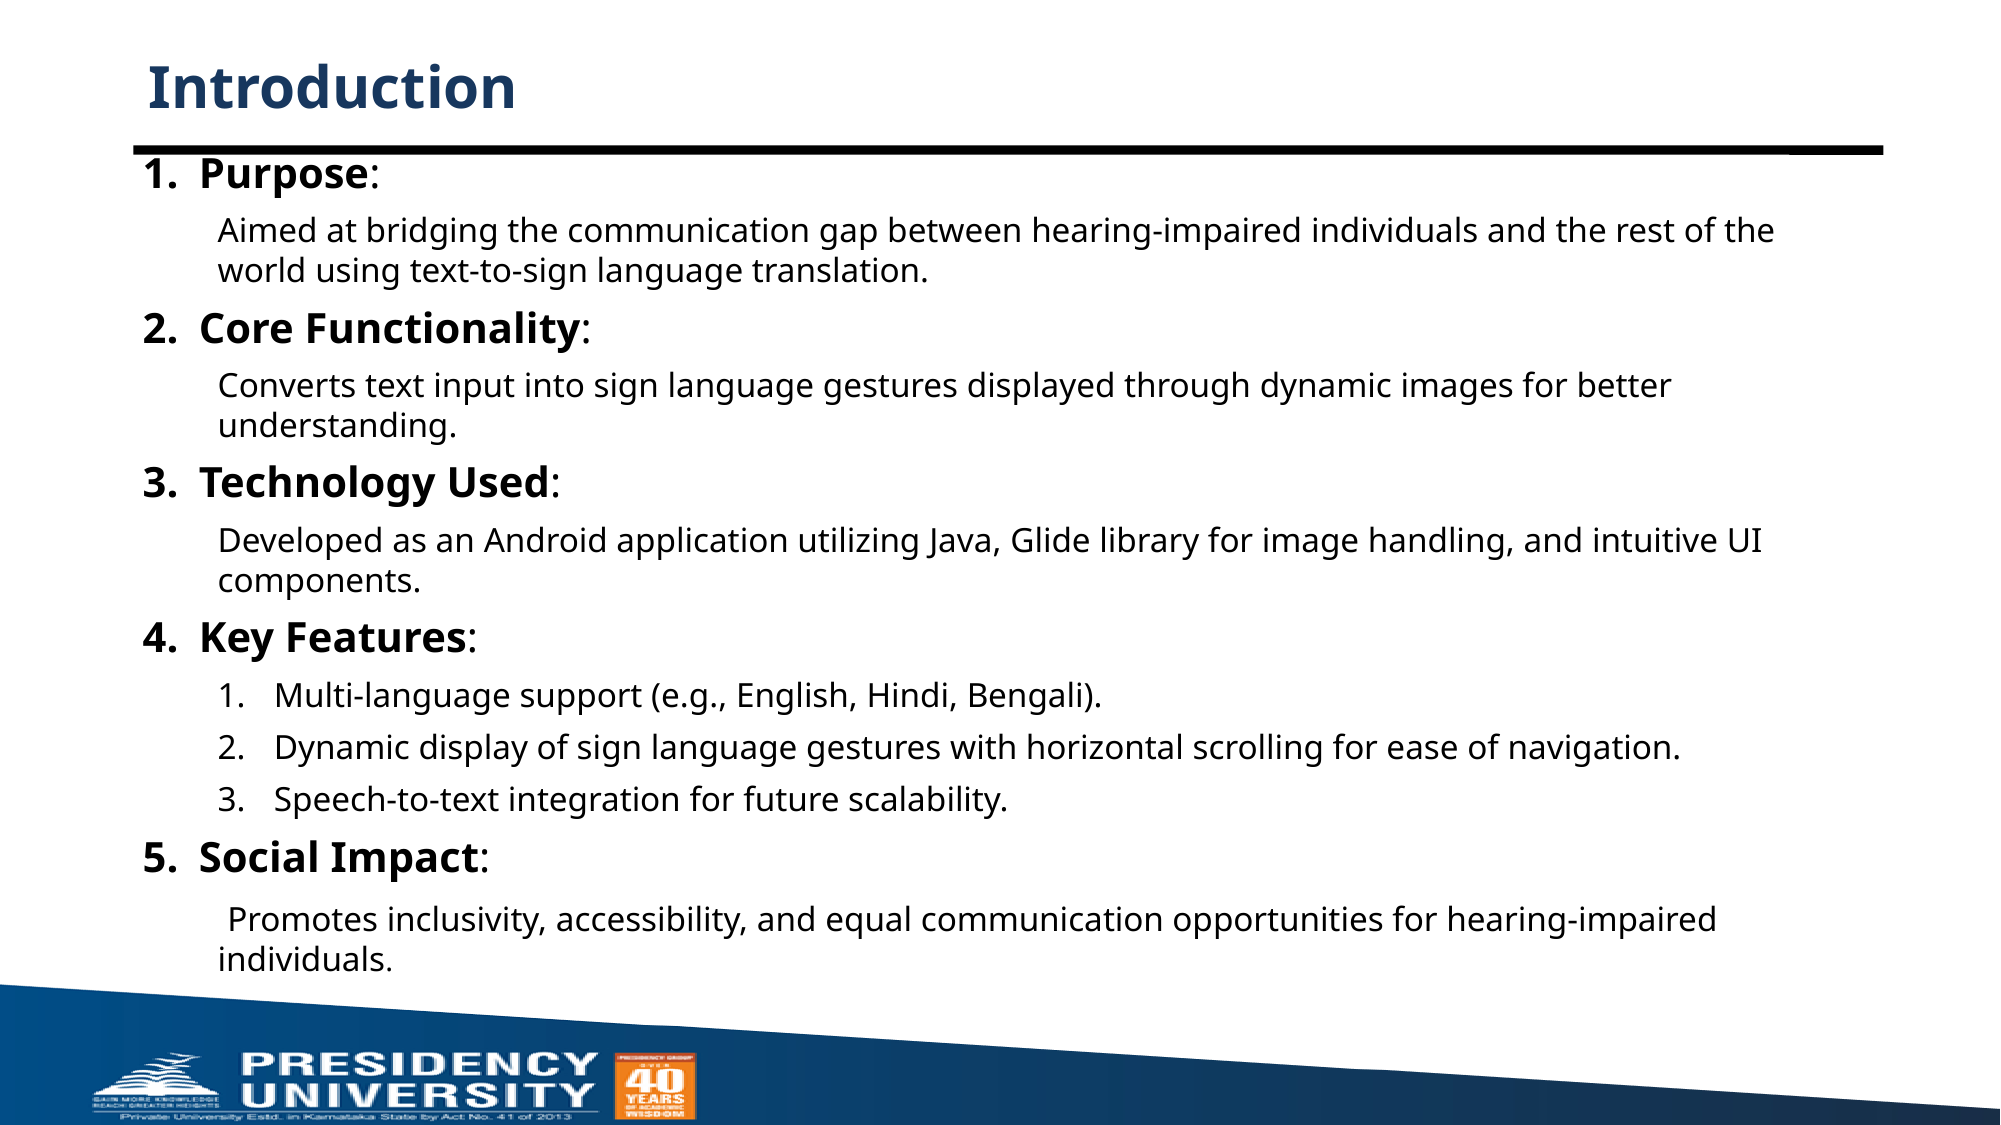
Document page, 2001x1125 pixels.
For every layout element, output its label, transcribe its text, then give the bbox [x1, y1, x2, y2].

title Introduction [133, 45, 1884, 125]
list Purpose: Aimed at bridging the communication gap between hearing-impaired individuals and the rest of the world using text-to-sign language translation. Core Functionality: Converts text input into sign language gestures displayed through dynamic images for better understanding. Technology Used: Developed as an Android application utilizing Java, Glide library for image handling, and intuitive UI components. Key Features: Multi-language support (e.g., English, Hindi, Bengali). Dynamic display of sign language gestures with horizontal scrolling for ease of navigation. Speech-to-text integration for future scalability. Social Impact: Promotes inclusivity, accessibility, and equal communication opportunities for hearing-impaired individuals. [127, 138, 1889, 986]
picture [0, 982, 2000, 1125]
